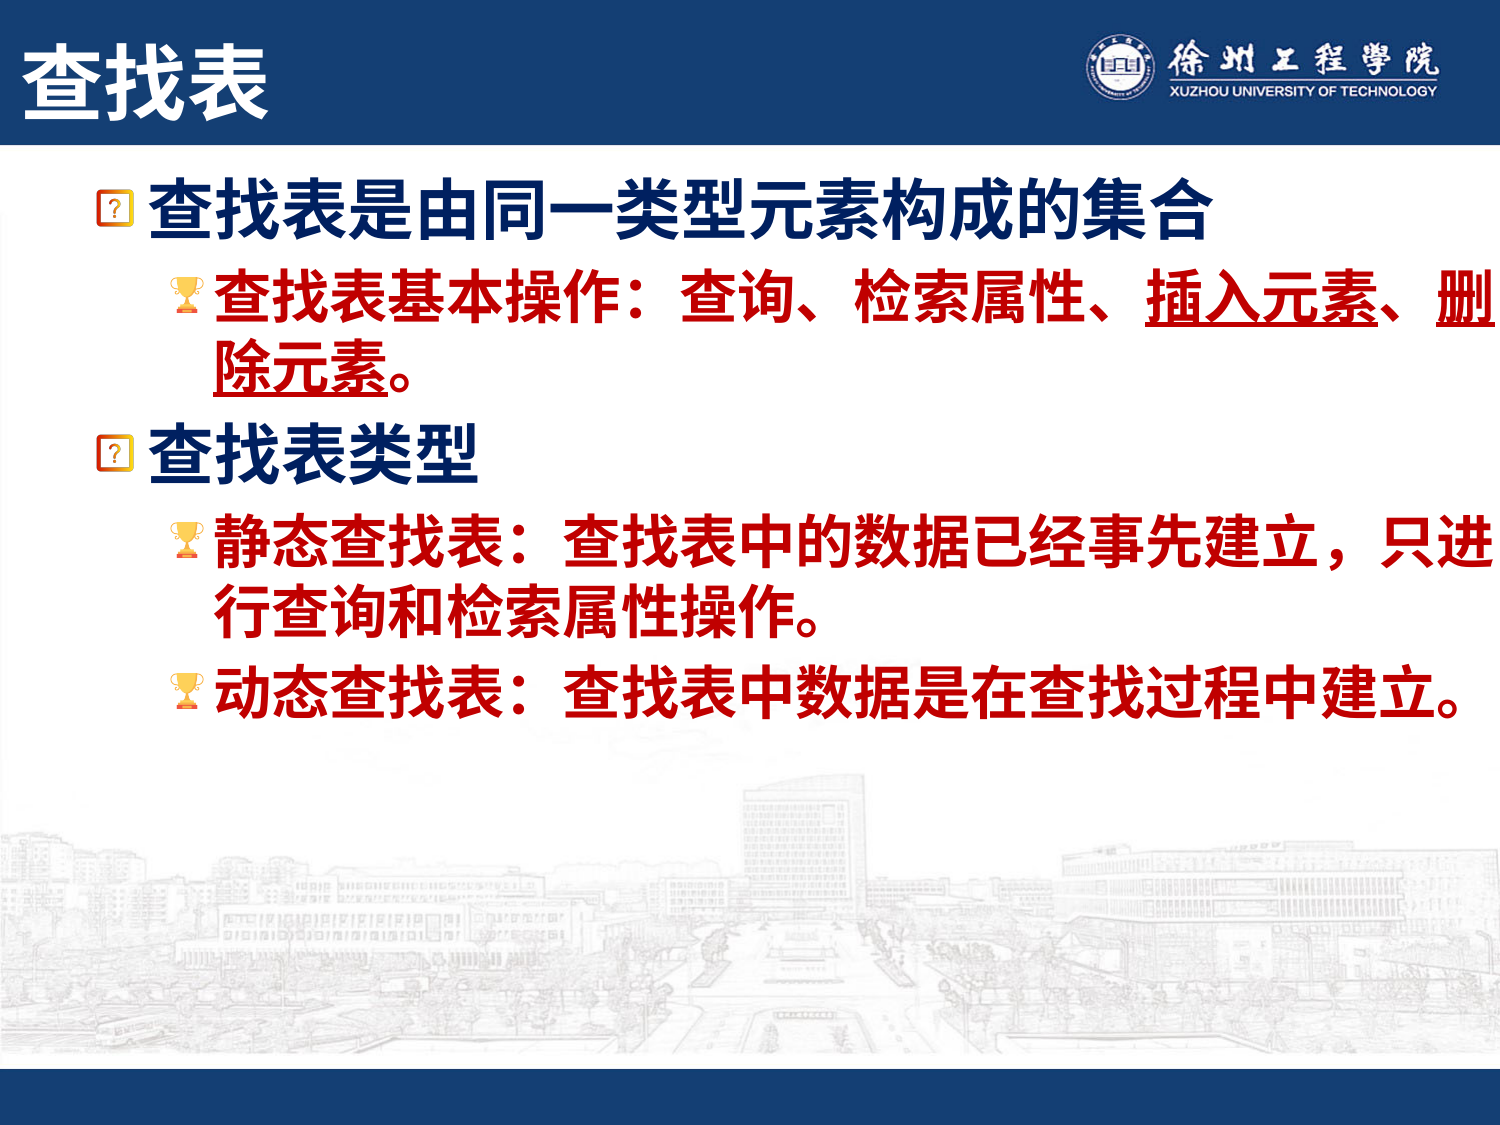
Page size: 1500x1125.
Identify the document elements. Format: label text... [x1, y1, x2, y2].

picture [0, 0, 1500, 1125]
title 查找表 [5, 23, 1185, 123]
picture [91, 184, 139, 232]
picture [166, 274, 208, 316]
list 查找表是由同一类型元素构成的集合 查找表基本操作：查询、检索属性、插入元素、删除元素。 查找表类型 静态查找表：查找表中的数据已经事先建立，只进行查询和检索属性操作。 动态查找表：查找表中数据是在查找过程中建立。 [76, 160, 1500, 904]
picture [166, 670, 208, 712]
picture [91, 429, 139, 477]
picture [166, 519, 208, 561]
